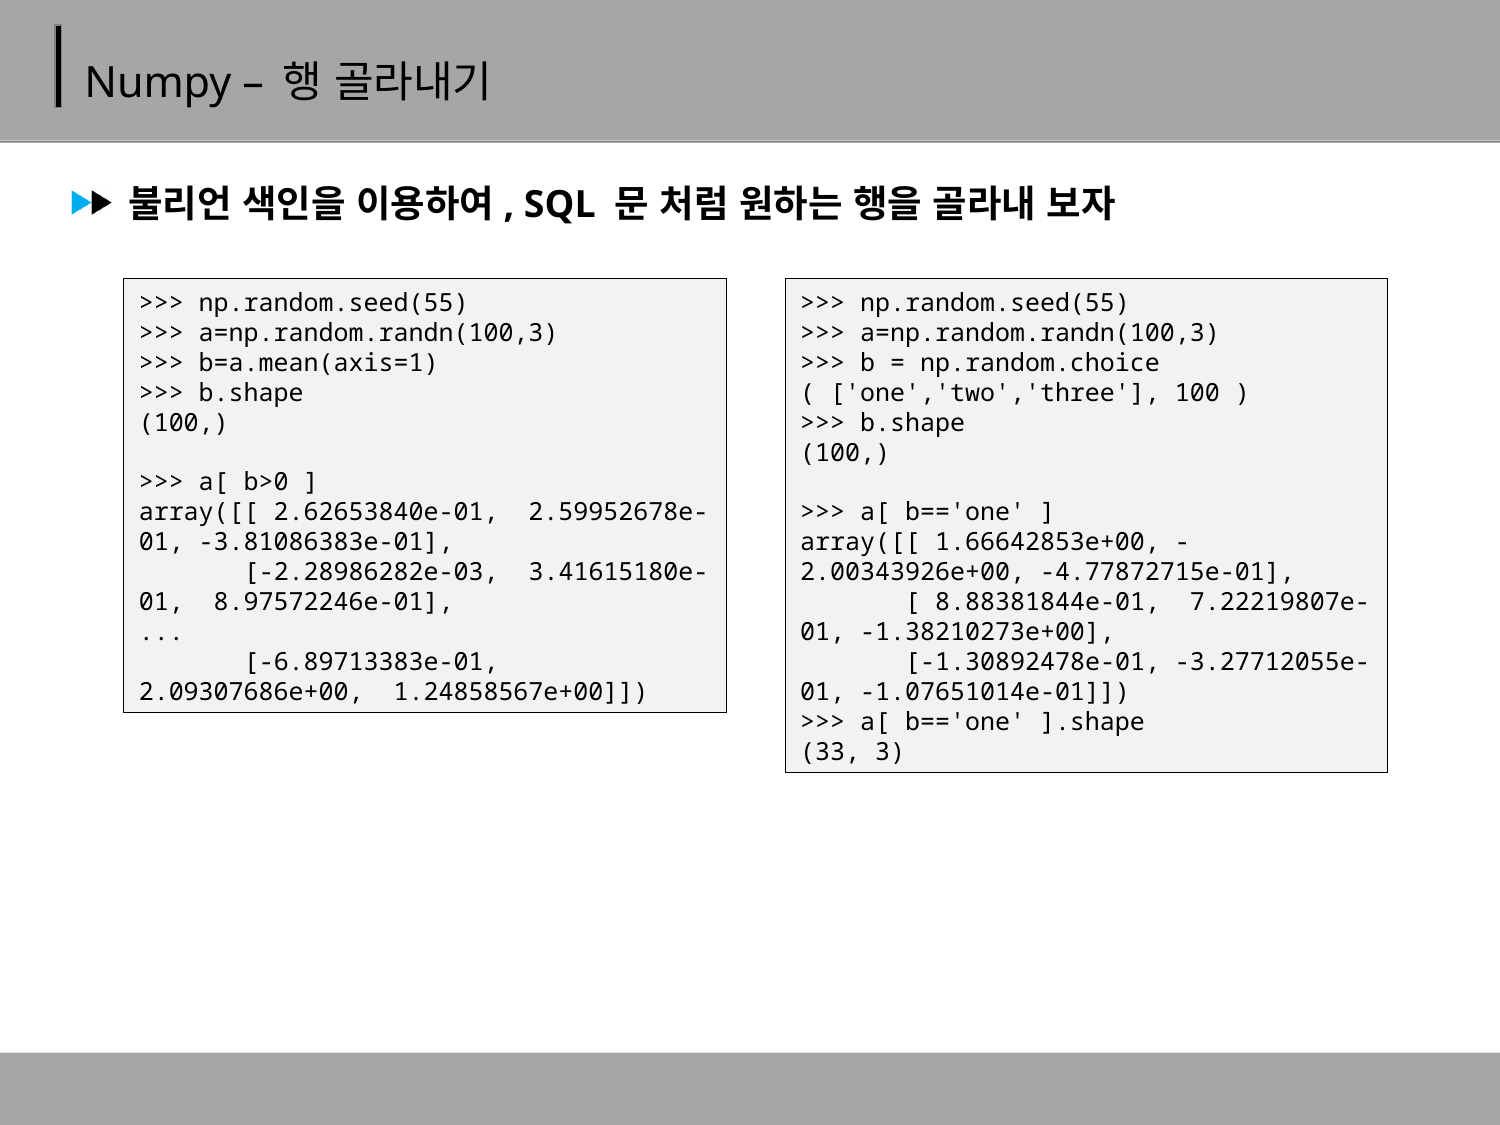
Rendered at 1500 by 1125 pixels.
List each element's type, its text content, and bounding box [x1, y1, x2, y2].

list 불리언 색인을 이용하여, SQL 문 처럼 원하는 행을 골라내 보자 [55, 172, 1447, 516]
text_box >>> np.random.seed(55) >>> a=np.random.randn(100,3) >>> b = np.random.choice ( ['one','two','three'], 100 ) >>> b.shape (100,) >>> a[ b=='one' ] array([[ 1.66642853e+00, -2.00343926e+00, -4.77872715e-01], [ 8.88381844e-01, 7.22219807e-01, -1.38210273e+00], [-1.30892478e-01, -3.27712055e-01, -1.07651014e-01]]) >>> a[ b=='one' ].shape (33, 3) [785, 278, 1388, 773]
text_box >>> np.random.seed(55) >>> a=np.random.randn(100,3) >>> b=a.mean(axis=1) >>> b.shape (100,) >>> a[ b>0 ] array([[ 2.62653840e-01, 2.59952678e-01, -3.81086383e-01], [-2.28986282e-03, 3.41615180e-01, 8.97572246e-01], ... [-6.89713383e-01, 2.09307686e+00, 1.24858567e+00]]) [123, 278, 727, 713]
picture [70, 189, 113, 216]
title Numpy – 행 골라내기 [69, 20, 1364, 114]
